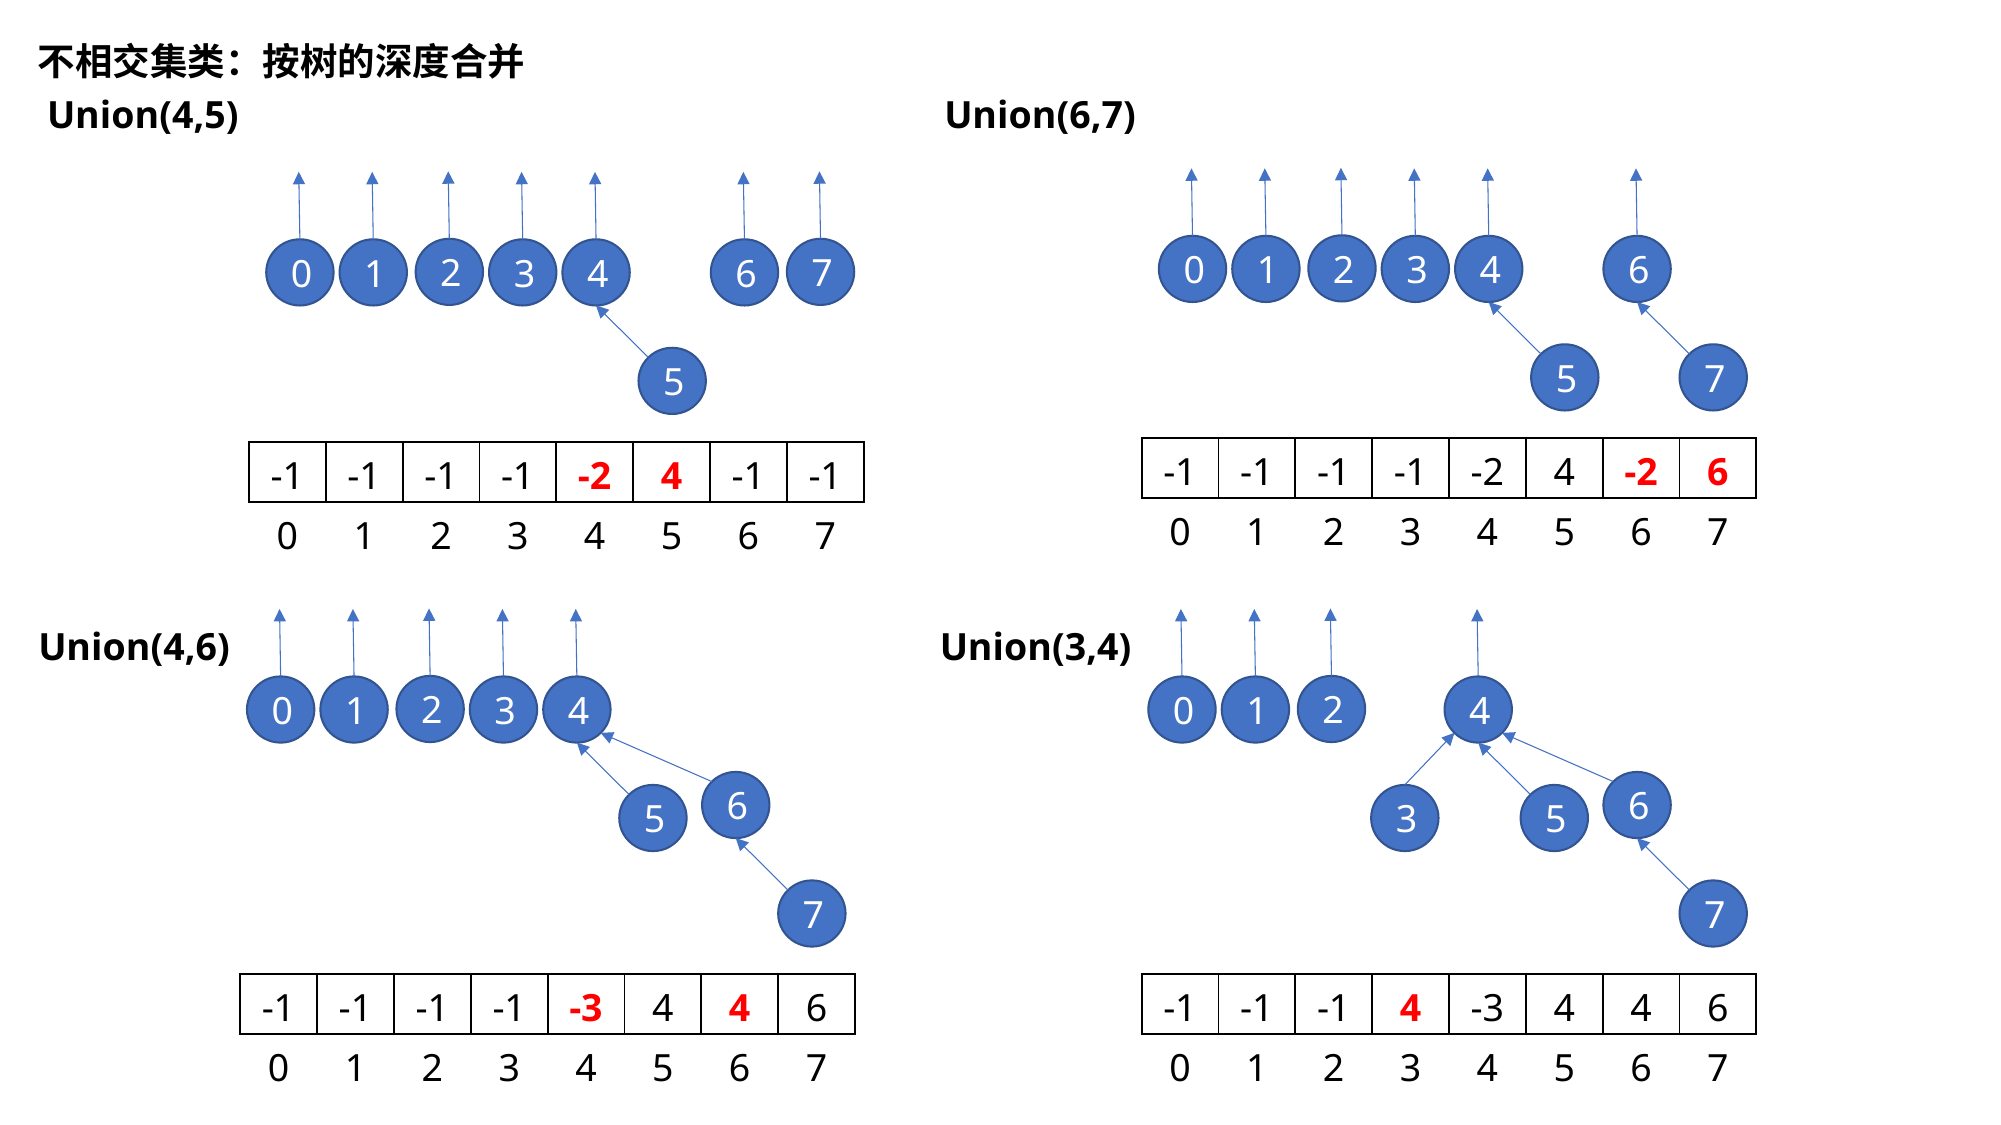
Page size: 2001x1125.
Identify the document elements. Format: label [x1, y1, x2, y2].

table_header [1143, 975, 1218, 1033]
text_box [924, 615, 1166, 676]
text_box [414, 171, 485, 306]
table_header [557, 443, 632, 501]
text_box [561, 171, 707, 416]
text_box [1380, 168, 1451, 304]
text_box [929, 83, 1170, 143]
table_cell [249, 503, 864, 563]
text_box [709, 171, 780, 307]
text_box [338, 171, 408, 307]
table_header [1373, 975, 1448, 1033]
text_box [1602, 168, 1748, 412]
table_header [472, 975, 547, 1033]
table_header [1143, 439, 1218, 497]
table_header [1604, 975, 1679, 1033]
text_box [1307, 167, 1377, 303]
text_box [542, 609, 847, 948]
table_header [1296, 439, 1371, 497]
table_header [549, 975, 624, 1033]
table_header [625, 975, 700, 1033]
table_header [404, 443, 479, 501]
table_header [1527, 439, 1602, 497]
text_box [395, 608, 465, 744]
text_box [487, 171, 558, 307]
text_box [23, 615, 264, 676]
text_box [265, 171, 335, 307]
table_header [788, 443, 863, 501]
text_box [1296, 608, 1367, 744]
table_cell [1142, 1035, 1756, 1095]
table_cell [240, 1035, 855, 1095]
table_header [395, 975, 470, 1033]
text_box [1231, 168, 1301, 304]
text_box [1157, 168, 1228, 304]
table_header [241, 975, 316, 1033]
text_box [245, 609, 316, 744]
table_header [1680, 975, 1755, 1033]
text_box [1370, 609, 1748, 948]
text_box [1220, 609, 1291, 744]
table_header [1450, 439, 1525, 497]
table_header [250, 443, 325, 501]
text_box [1454, 168, 1600, 412]
text_box [319, 609, 389, 744]
table_header [711, 443, 786, 501]
table_cell [1142, 499, 1756, 559]
table_header [327, 443, 402, 501]
table_header [1680, 439, 1755, 497]
table_header [779, 975, 854, 1033]
text_box [1147, 609, 1217, 744]
table_header [1219, 975, 1294, 1033]
table_header [1527, 975, 1602, 1033]
text_box [785, 171, 856, 306]
table_header [1296, 975, 1371, 1033]
text_box [22, 30, 566, 143]
table_header [702, 975, 777, 1033]
table_header [634, 443, 709, 501]
table_header [1450, 975, 1525, 1033]
table_header [1373, 439, 1448, 497]
table_header [1604, 439, 1679, 497]
table_header [318, 975, 393, 1033]
text_box [468, 609, 539, 744]
table_header [1219, 439, 1294, 497]
table_header [480, 443, 555, 501]
